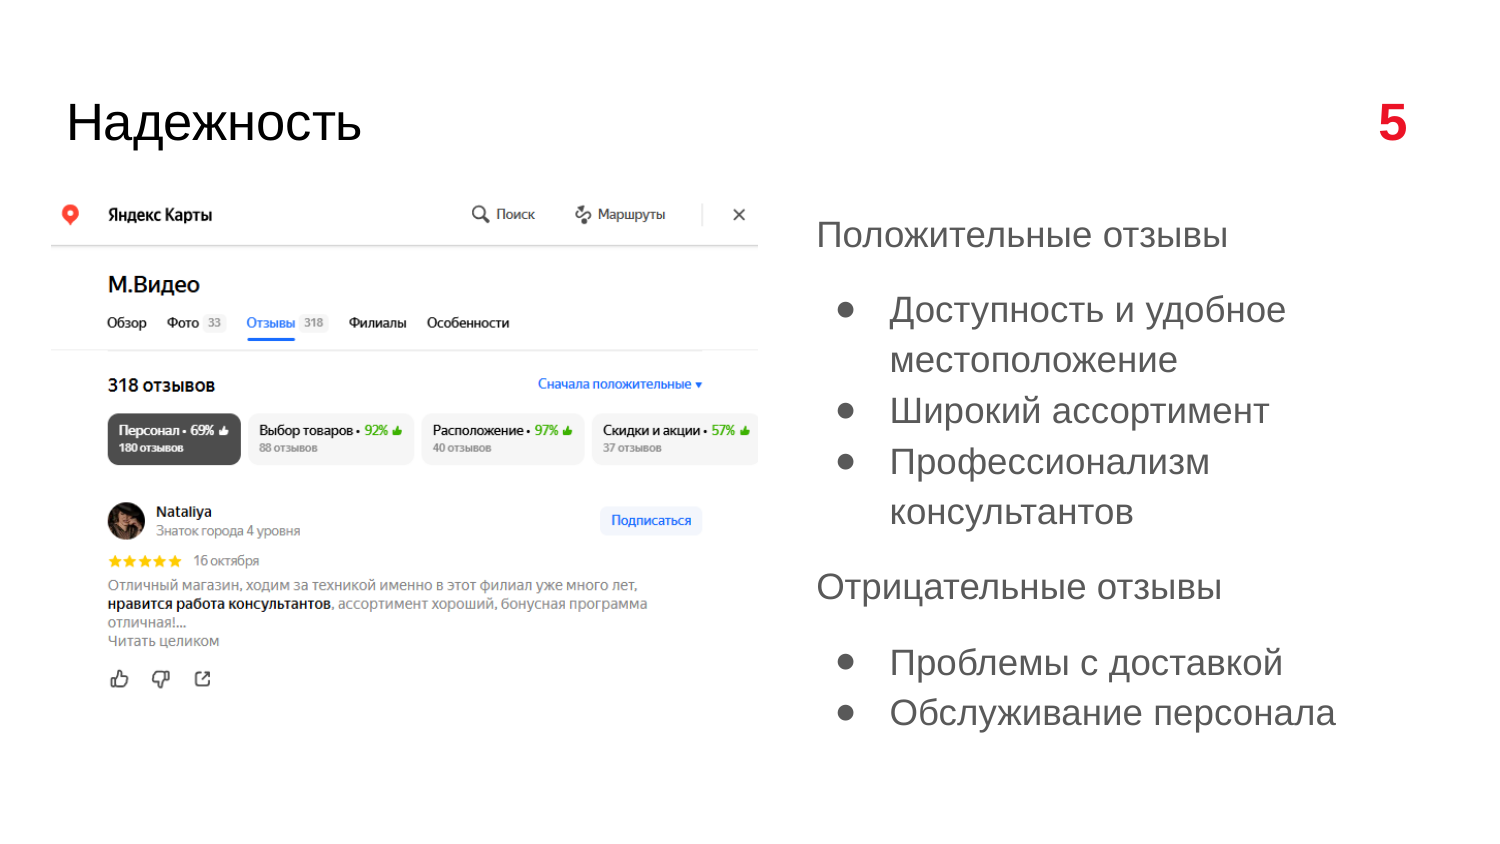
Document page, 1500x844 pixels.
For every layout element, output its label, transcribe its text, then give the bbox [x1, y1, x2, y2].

list Положительные отзывы Доступность и удобное местоположение Широкий ассортимент Профессионализм консультантов Отрицательные отзывы Проблемы с доставкой Обслуживание персонала [801, 189, 1449, 750]
title Надежность 5 [51, 72, 1449, 167]
picture [50, 188, 758, 705]
